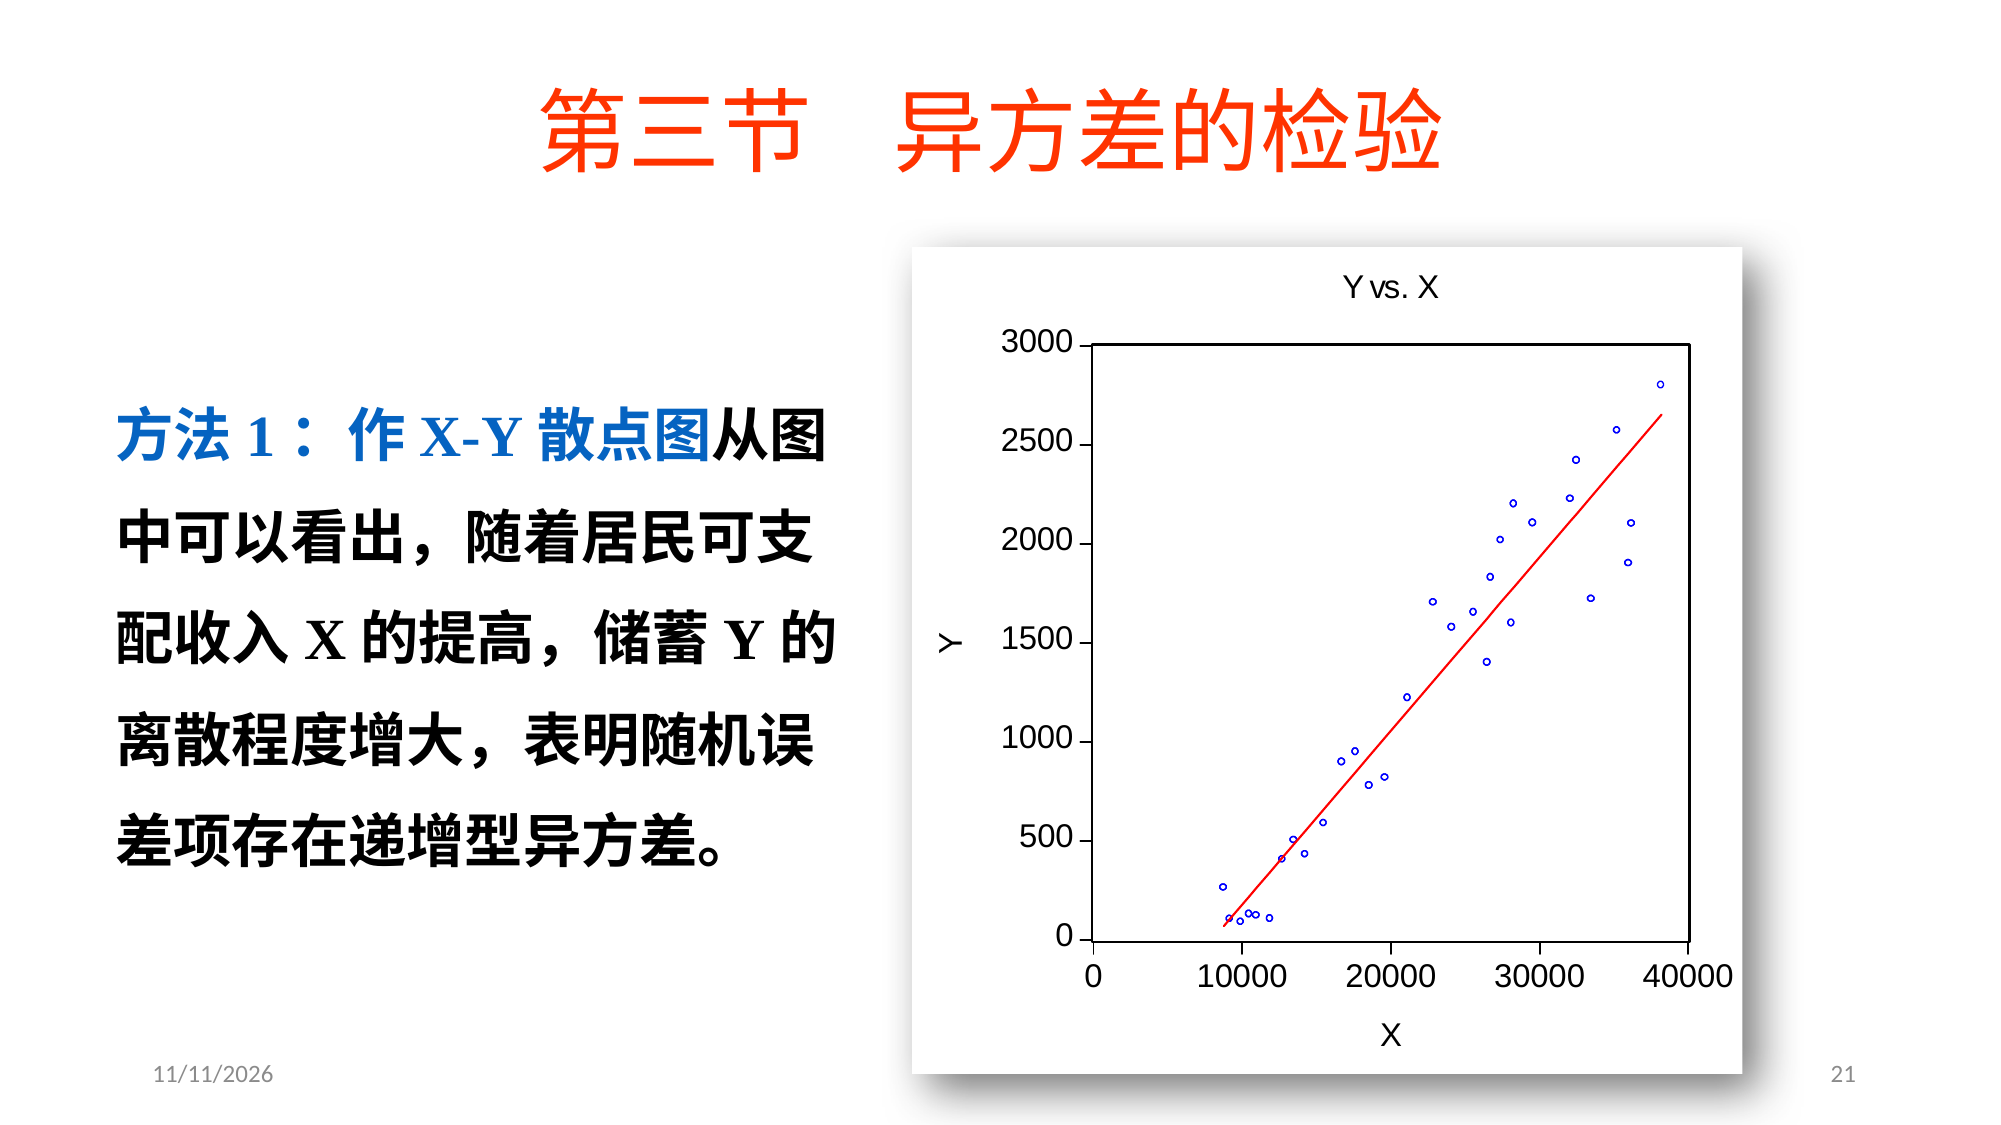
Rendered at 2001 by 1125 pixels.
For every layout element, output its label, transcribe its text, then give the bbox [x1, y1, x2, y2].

text_box 方法1：作X-Y散点图从图中可以看出，随着居民可支配收入X的提高，储蓄Y的离散程度增大，表明随机误差项存在递增型异方差。 [100, 359, 855, 882]
picture [911, 246, 1743, 1074]
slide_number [137, 1042, 588, 1103]
text_box 第三节 异方差的检验 [397, 66, 1676, 191]
slide_number 21 [1779, 1042, 1871, 1103]
